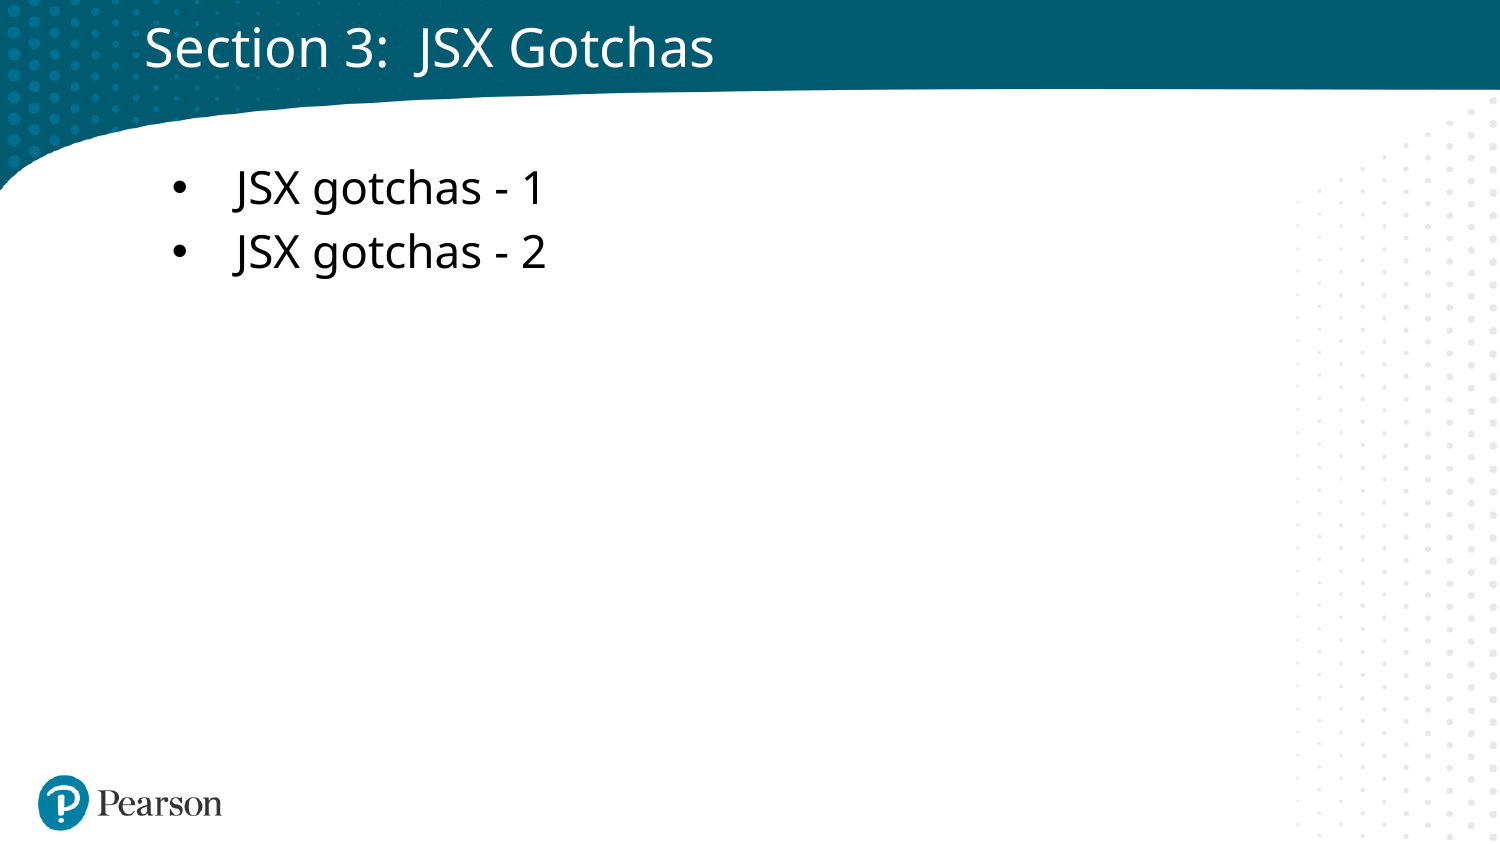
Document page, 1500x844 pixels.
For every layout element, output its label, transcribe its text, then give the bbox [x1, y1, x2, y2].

list JSX gotchas - 1 JSX gotchas - 2 [147, 151, 1351, 766]
picture [0, 90, 1500, 844]
title Section 3: JSX Gotchas [130, 6, 1369, 98]
